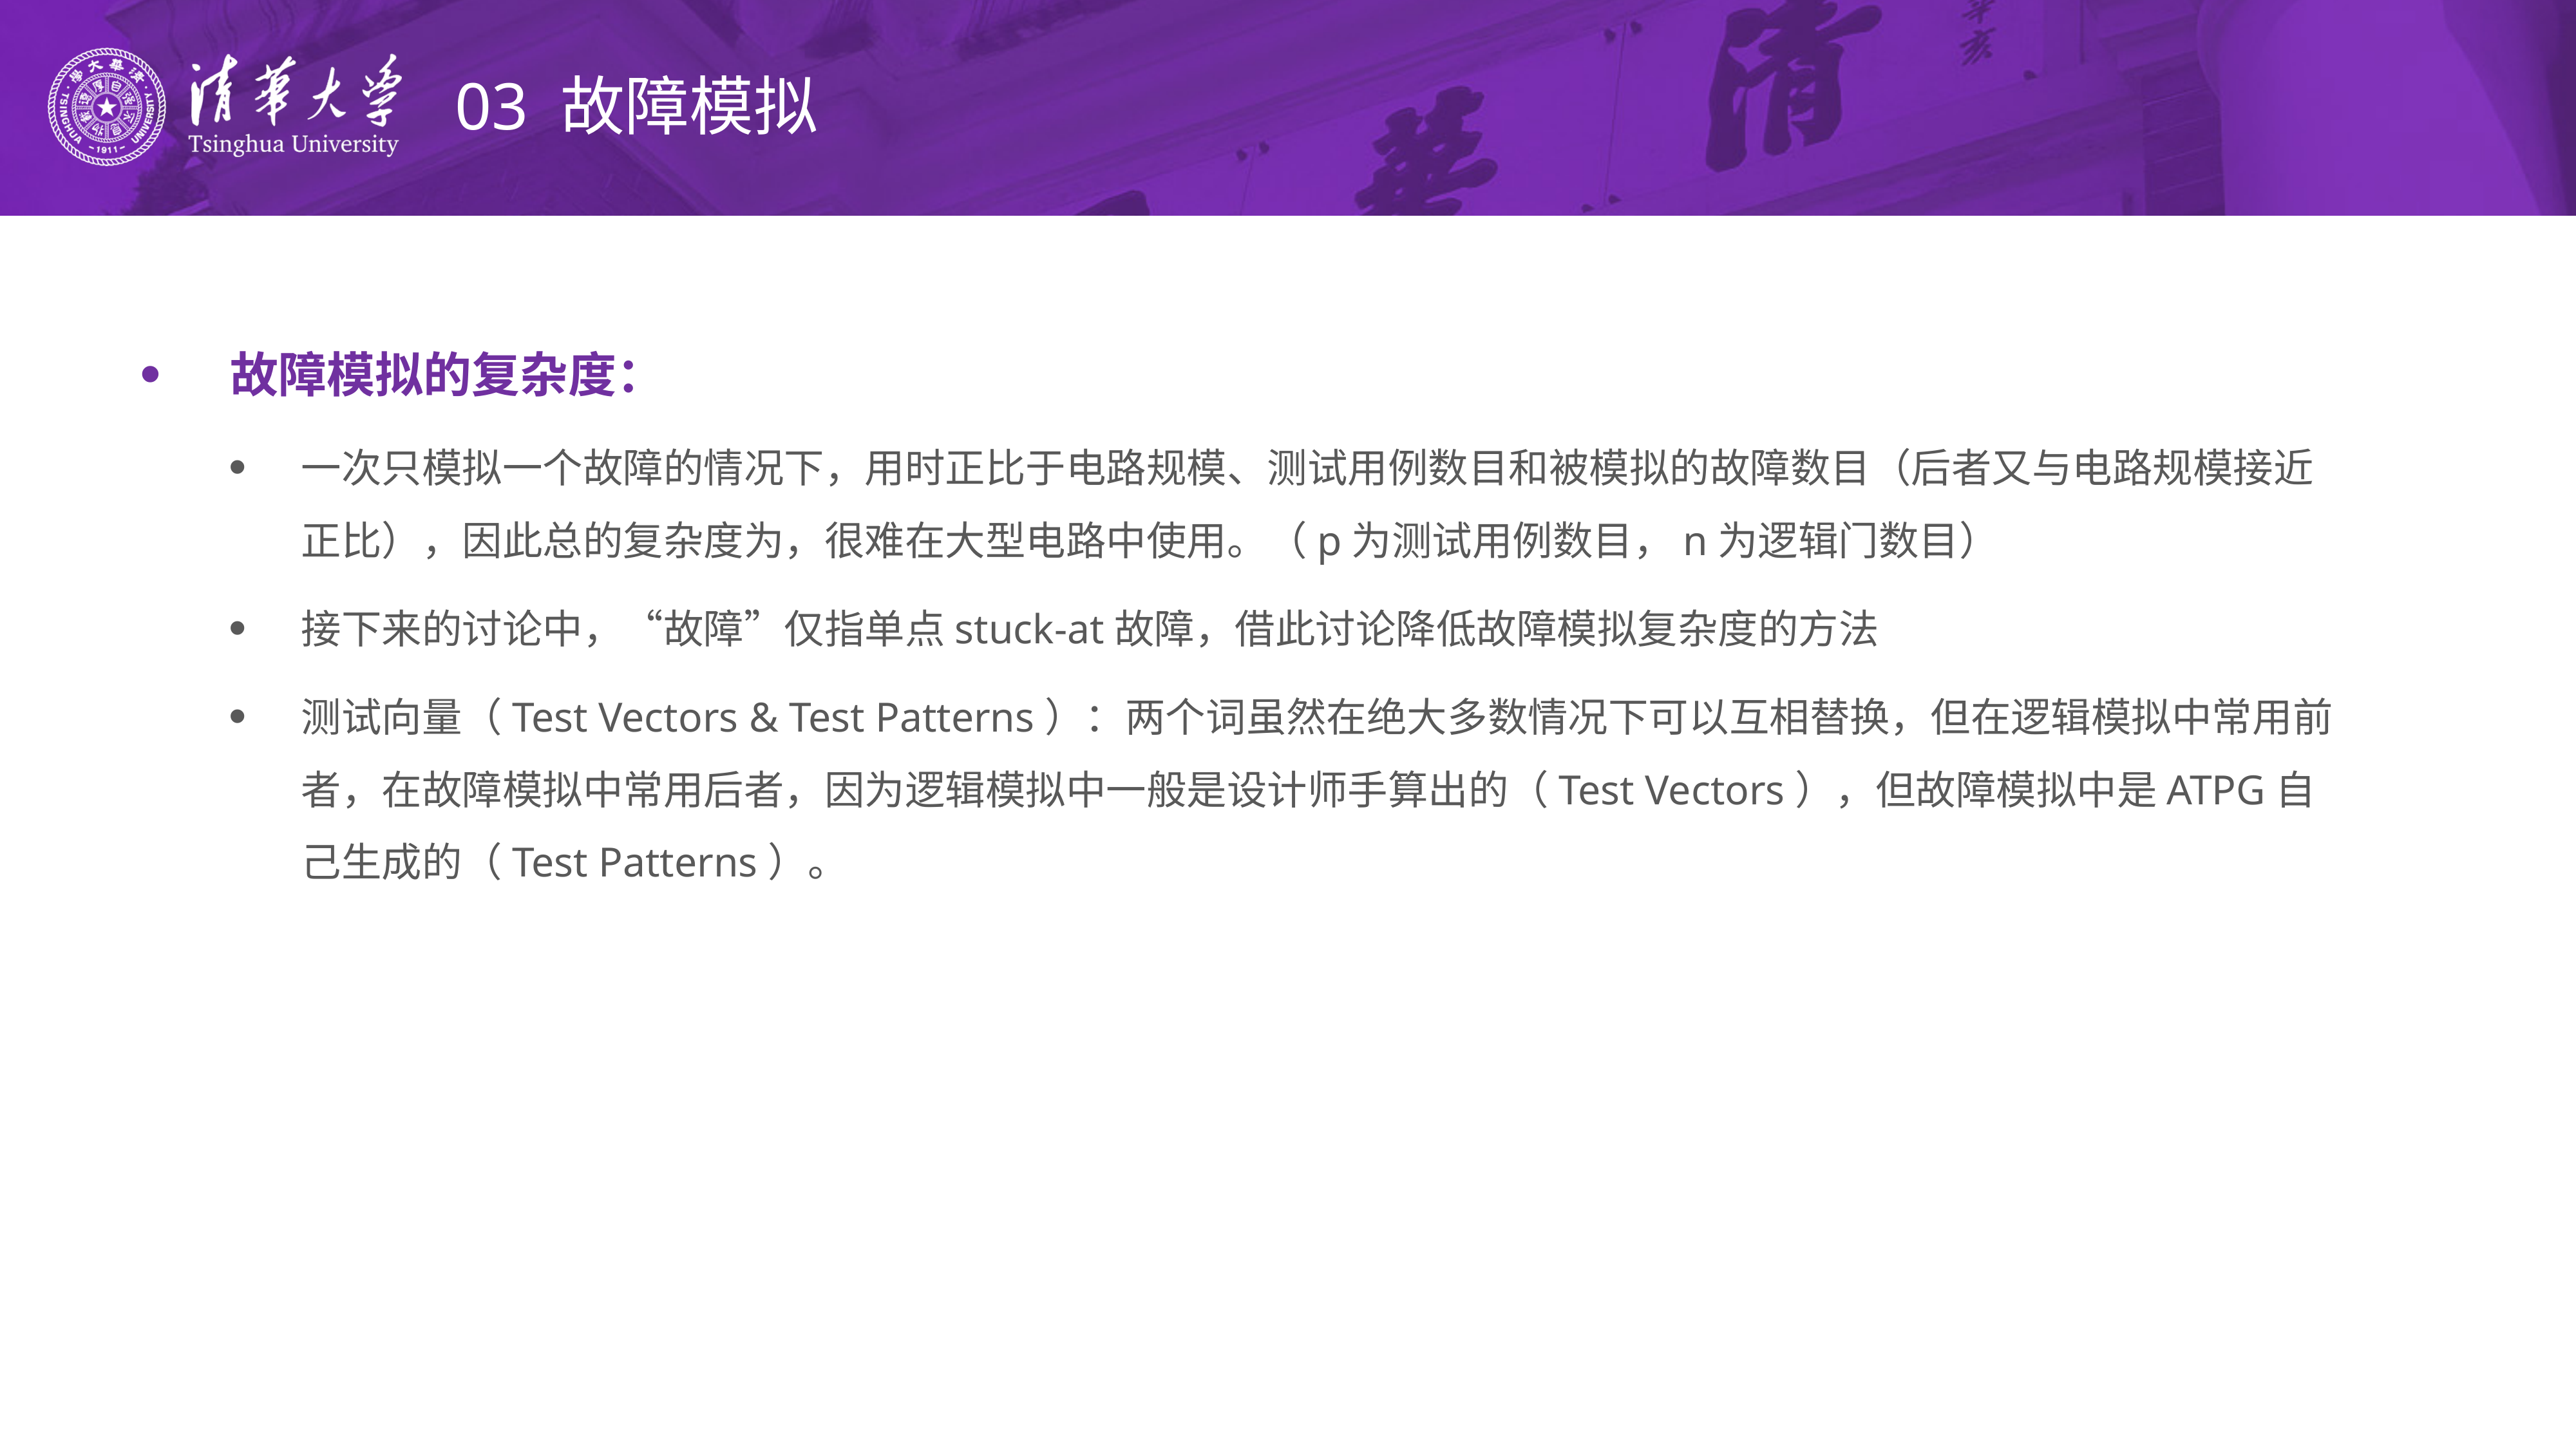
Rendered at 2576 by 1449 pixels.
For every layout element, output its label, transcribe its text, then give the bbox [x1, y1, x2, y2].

picture [0, 0, 2576, 216]
title 03 故障模拟 [449, 41, 1620, 166]
